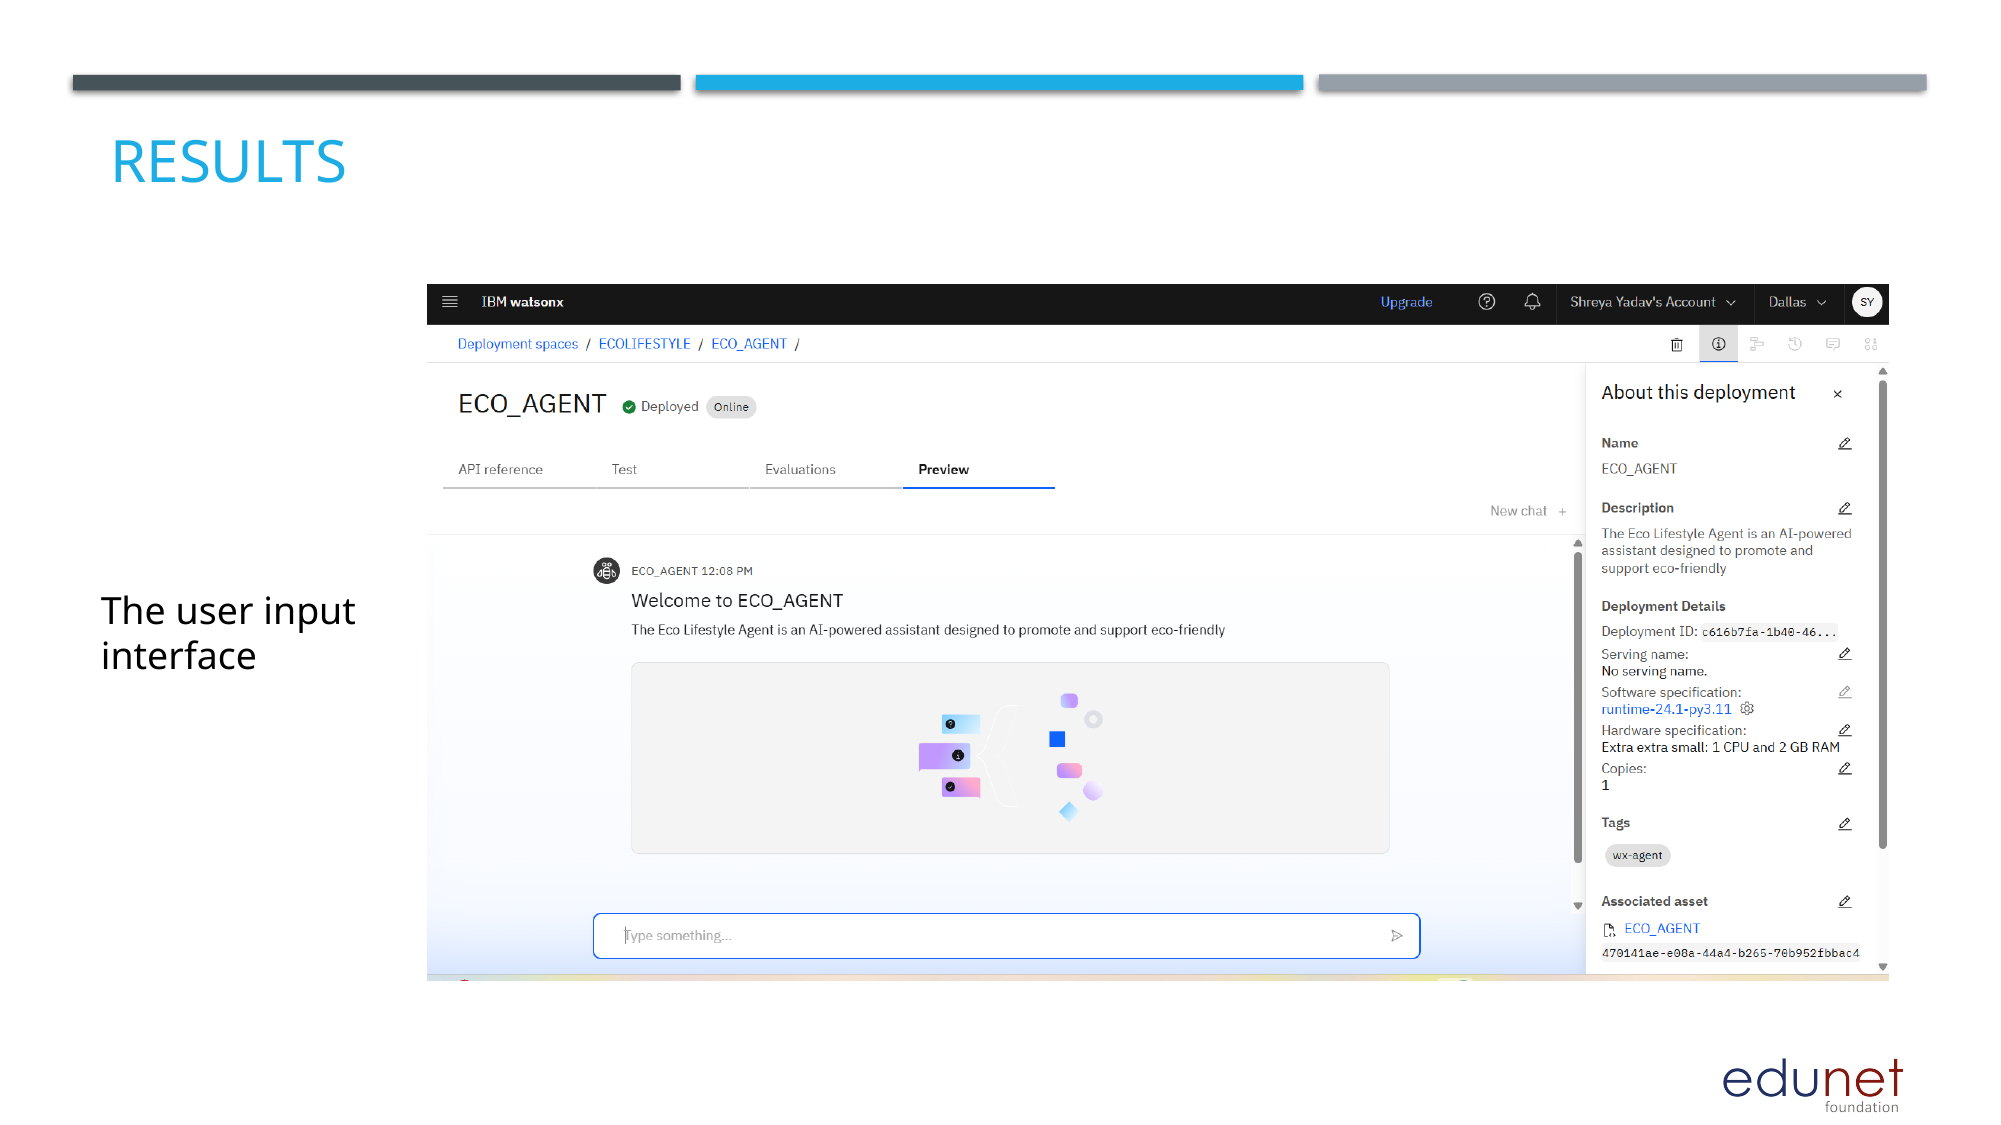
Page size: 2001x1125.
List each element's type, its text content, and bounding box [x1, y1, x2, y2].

picture [1719, 1056, 1905, 1116]
title Results [95, 115, 1905, 203]
picture [426, 283, 1890, 981]
text_box The user input interface [85, 579, 420, 684]
